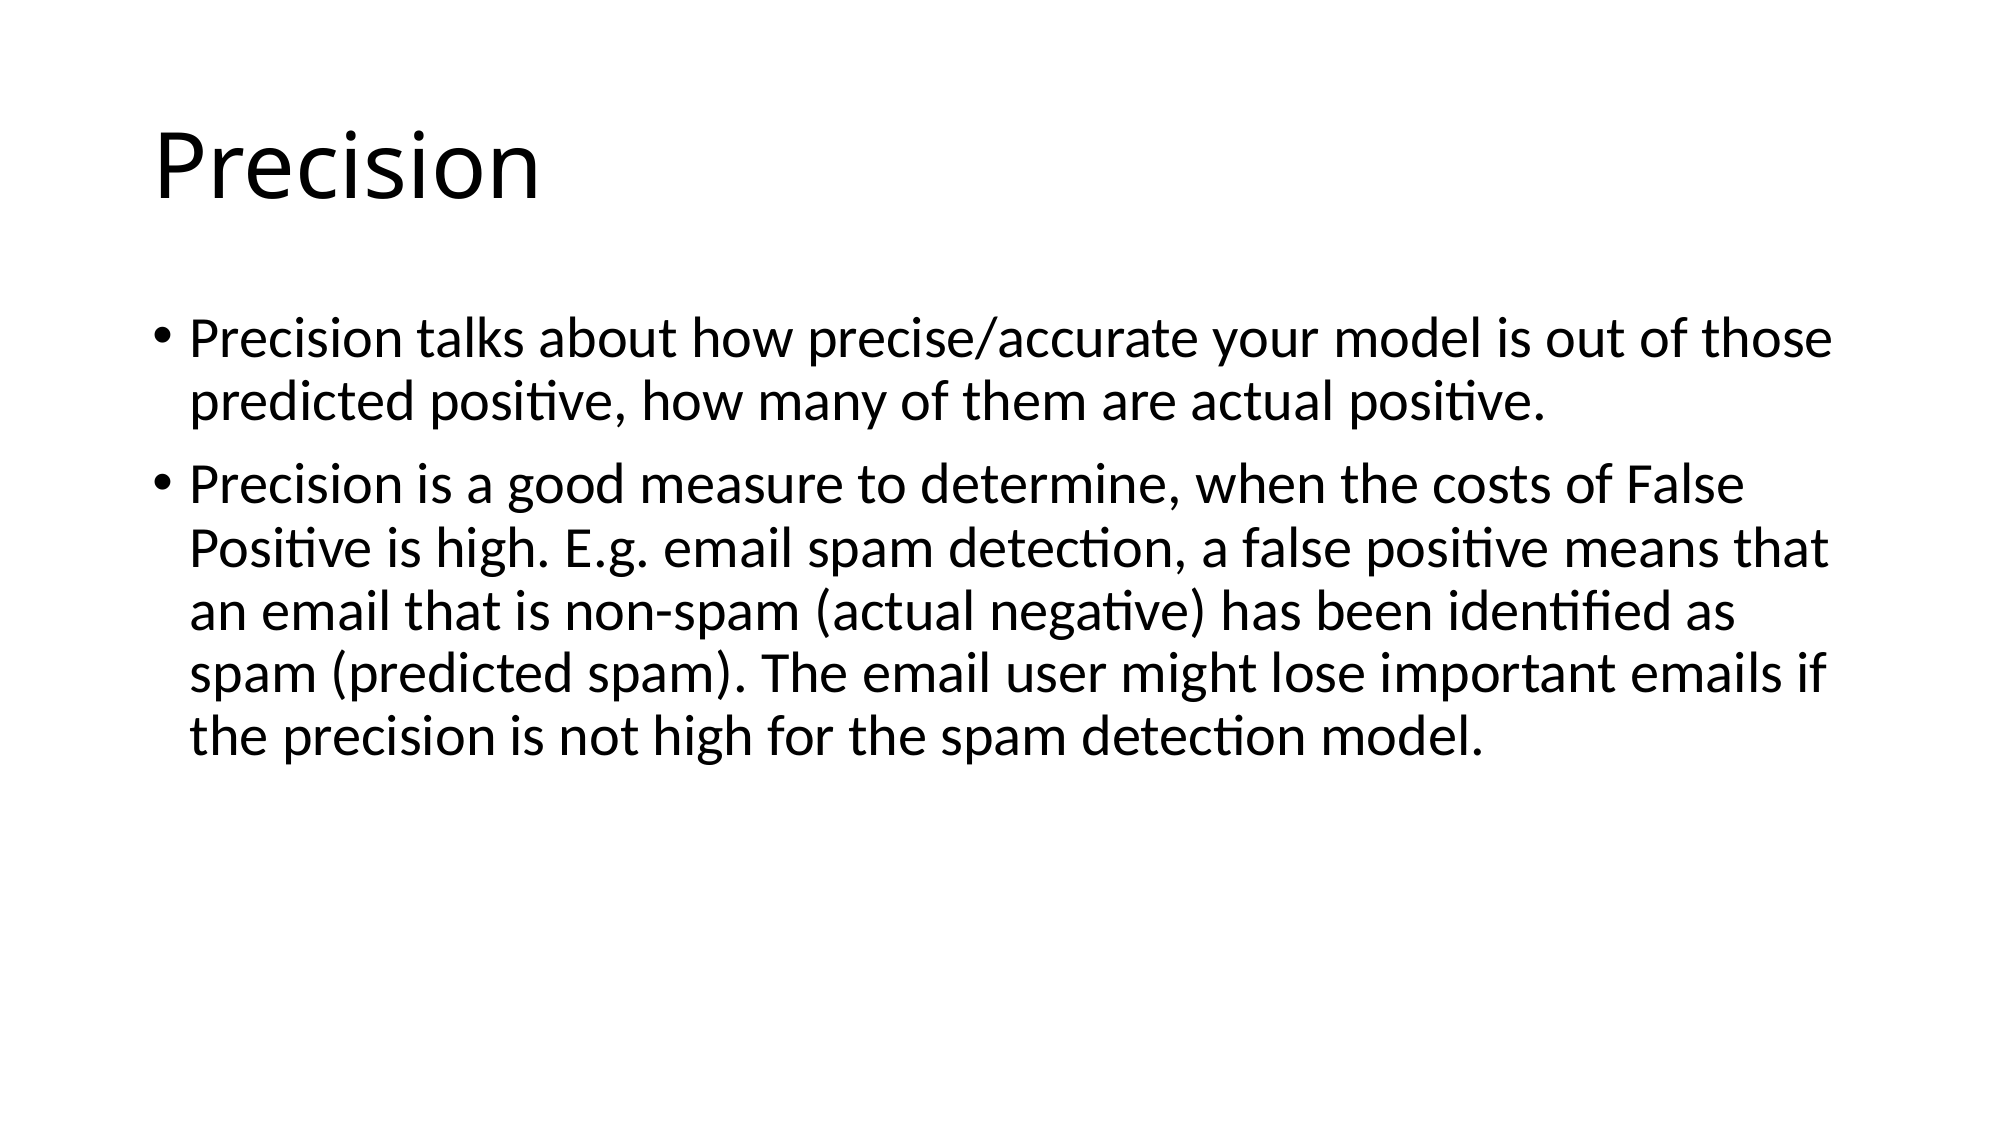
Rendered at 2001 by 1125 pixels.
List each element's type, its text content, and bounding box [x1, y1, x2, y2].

list Precision talks about how precise/accurate your model is out of those predicted positive, how many of them are actual positive. Precision is a good measure to determine, when the costs of False Positive is high. E.g. email spam detection, a false positive means that an email that is non-spam (actual negative) has been identified as spam (predicted spam). The email user might lose important emails if the precision is not high for the spam detection model. [137, 299, 1863, 1014]
title Precision [137, 59, 1863, 278]
